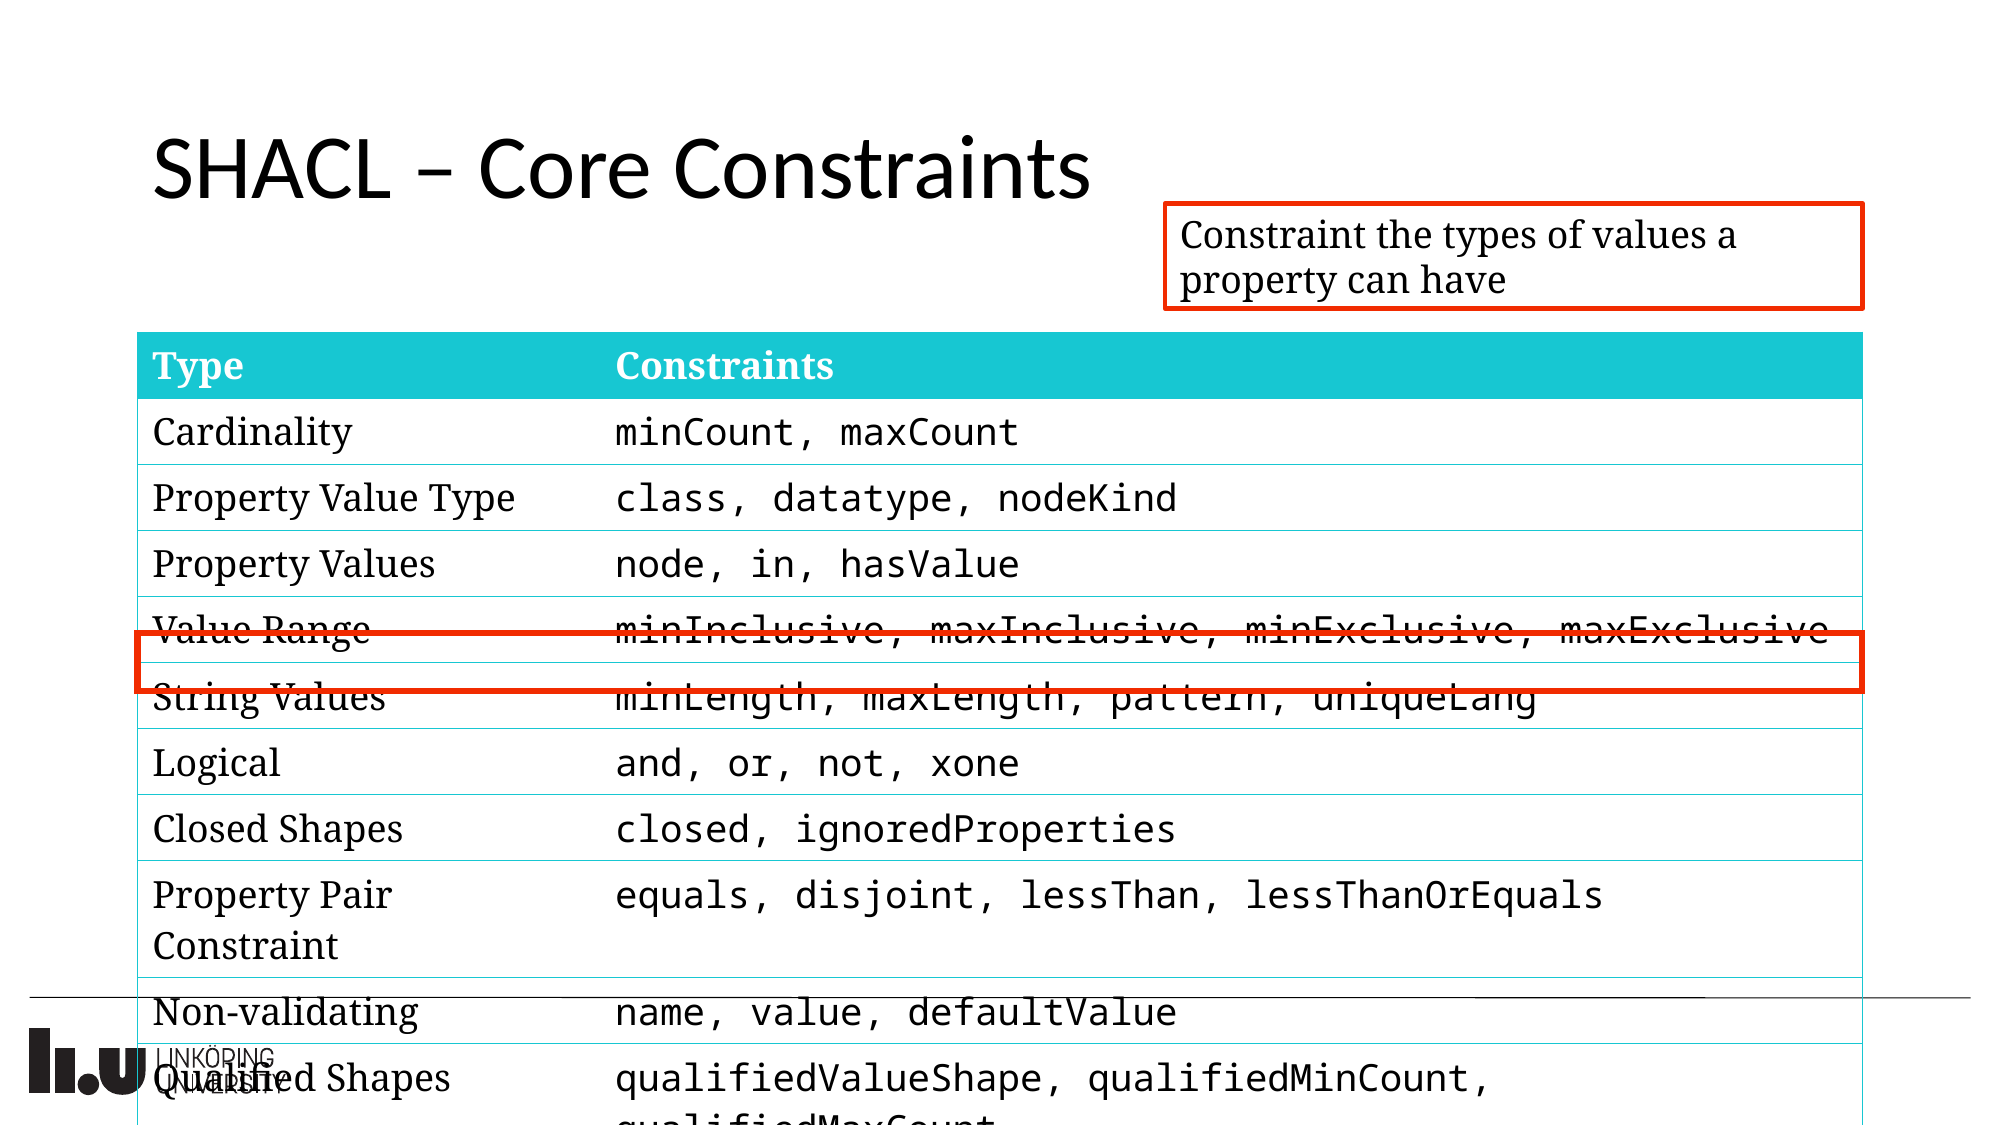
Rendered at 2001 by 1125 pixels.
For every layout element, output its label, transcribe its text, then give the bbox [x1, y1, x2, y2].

table_cell Property Value Type [138, 465, 600, 530]
table_cell class, datatype, nodeKind [600, 465, 1862, 530]
table_cell minCount, maxCount [600, 399, 1862, 464]
table_cell minInclusive, maxInclusive, minExclusive, maxExclusive [600, 597, 1862, 632]
table_cell name, value, defaultValue [600, 978, 1862, 1043]
table_cell Closed Shapes [138, 795, 600, 860]
table_cell node, in, hasValue [600, 531, 1862, 596]
table_cell Qualified Shapes [138, 1044, 600, 1125]
text_box Constraint the types of values a property can have [1164, 203, 1863, 309]
table_cell Property Pair Constraint [138, 861, 600, 977]
table_cell equals, disjoint, lessThan, lessThanOrEquals [600, 861, 1862, 977]
table_cell Cardinality [138, 399, 600, 464]
table_cell Logical [138, 729, 600, 794]
table_header Constraints [600, 333, 1862, 398]
table_header Type [138, 333, 600, 398]
text_box [136, 632, 1863, 692]
table_cell closed, ignoredProperties [600, 795, 1862, 860]
table_cell Value Range [138, 597, 600, 632]
table_cell Property Values [138, 531, 600, 596]
table_cell qualifiedValueShape, qualifiedMinCount, qualifiedMaxCount [600, 1044, 1862, 1125]
table_cell and, or, not, xone [600, 729, 1862, 794]
table_cell Non-validating [138, 978, 600, 1043]
table_cell minLength, maxLength, pattern, uniqueLang [600, 692, 1862, 728]
table_cell String Values [138, 692, 600, 728]
title SHACL – Core Constraints [137, 59, 1863, 278]
